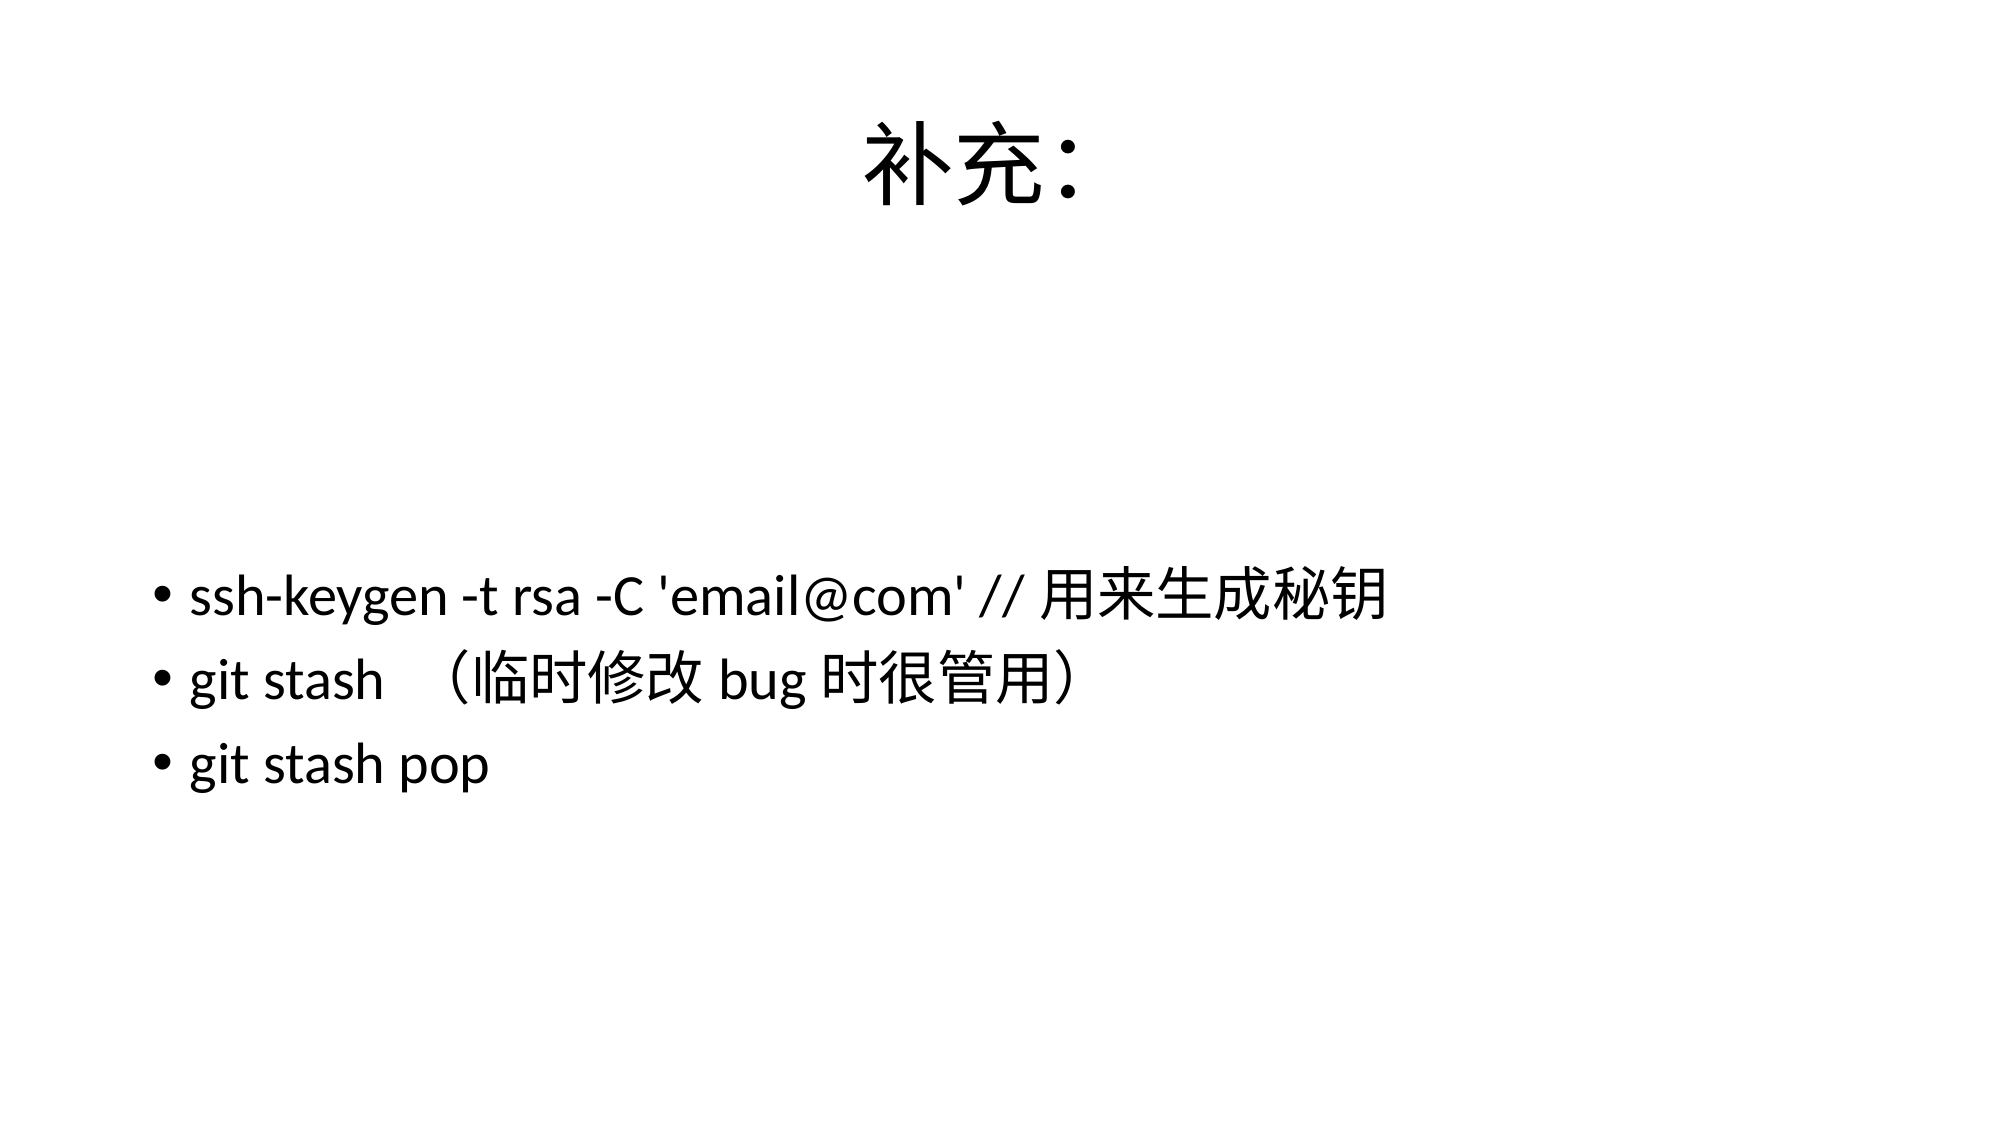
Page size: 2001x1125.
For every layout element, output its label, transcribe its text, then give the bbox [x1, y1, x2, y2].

list ssh-keygen -t rsa -C 'email@com' //用来生成秘钥 git stash （临时修改bug时很管用） git stash pop [137, 299, 1863, 1014]
title 补充： [137, 59, 1863, 278]
